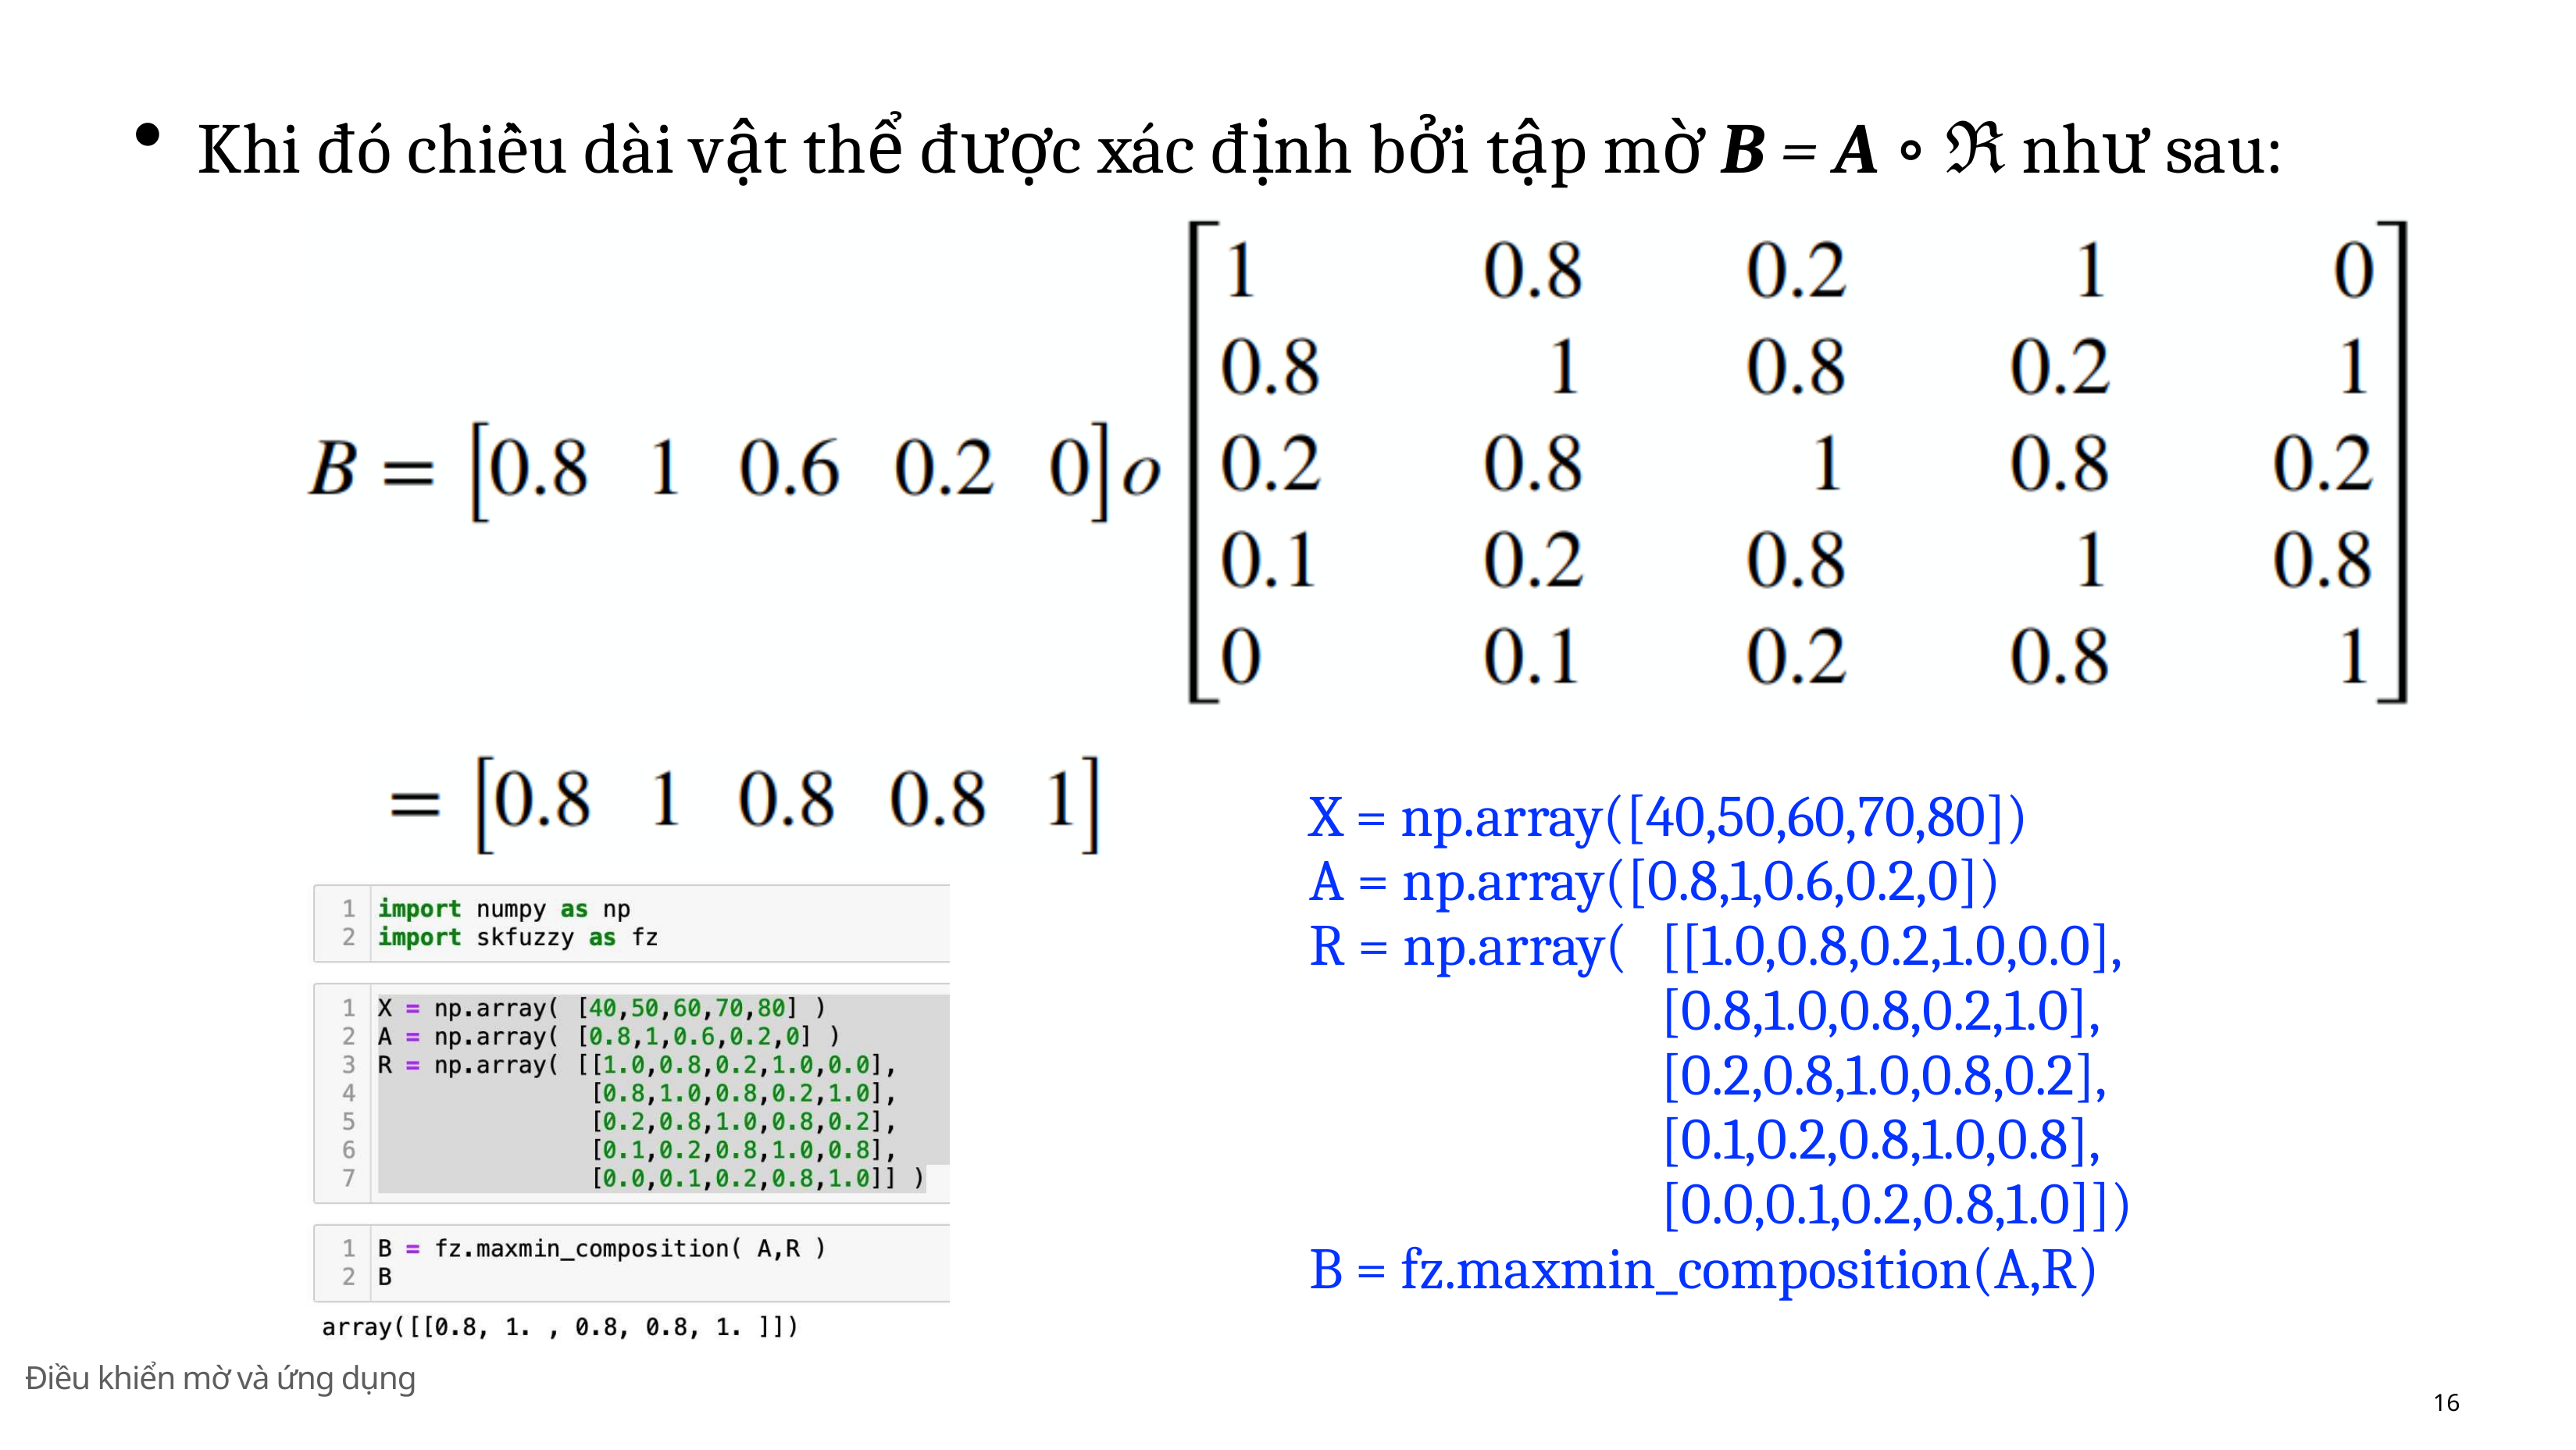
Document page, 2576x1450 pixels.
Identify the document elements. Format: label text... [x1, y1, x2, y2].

picture [301, 873, 951, 1361]
text_box Khi đó chiều dài vật thể được xác định bởi tập mờ B = A ∘ ℜ như sau: [130, 99, 2431, 188]
footer Điều khiển mờ và ứng dụng [23, 1355, 663, 1450]
picture [369, 748, 1113, 864]
picture [301, 206, 2419, 716]
slide_number 16 [2428, 1386, 2478, 1450]
text_box X = np.array([40,50,60,70,80]) A = np.array([0.8,1,0.6,0.2,0]) R = np.array( [[1.0,0.8,0.2,1.0,0.0], [0.8,1.0,0.8,0.2,1.0], [0.2,0.8,1.0,0.8,0.2], [0.1,0.2,0.8,1.0,0.8], [0.0,0.1,0.2,0.8,1.0]]) B = fz.maxmin_composition(A,R) [1307, 783, 2232, 1301]
